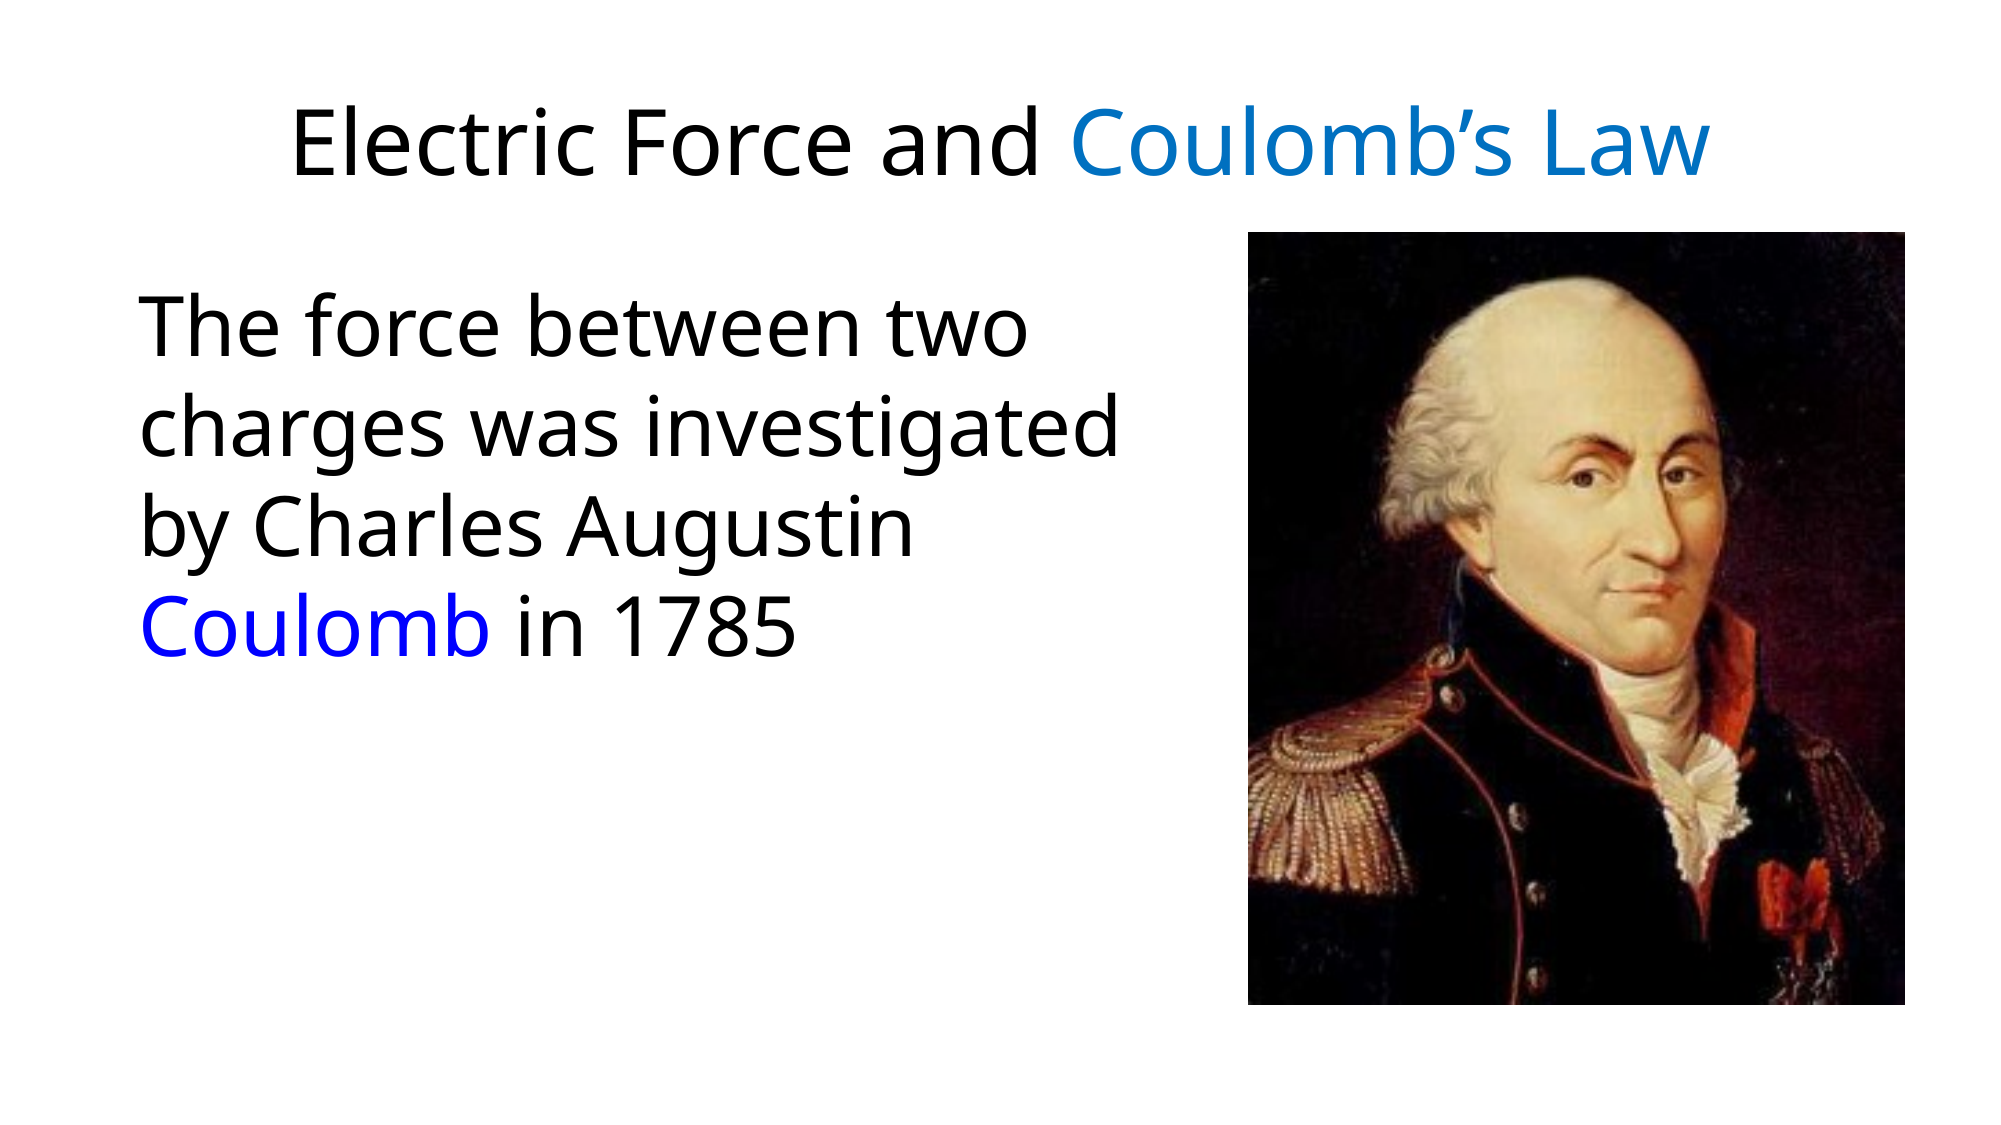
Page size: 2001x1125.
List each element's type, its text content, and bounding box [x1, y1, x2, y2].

list The force between two charges was investigated by Charles Augustin Coulomb in 1785 [66, 265, 1213, 1008]
title Electric Force and Coulomb’s Law [99, 45, 1900, 233]
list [1247, 232, 1905, 1006]
